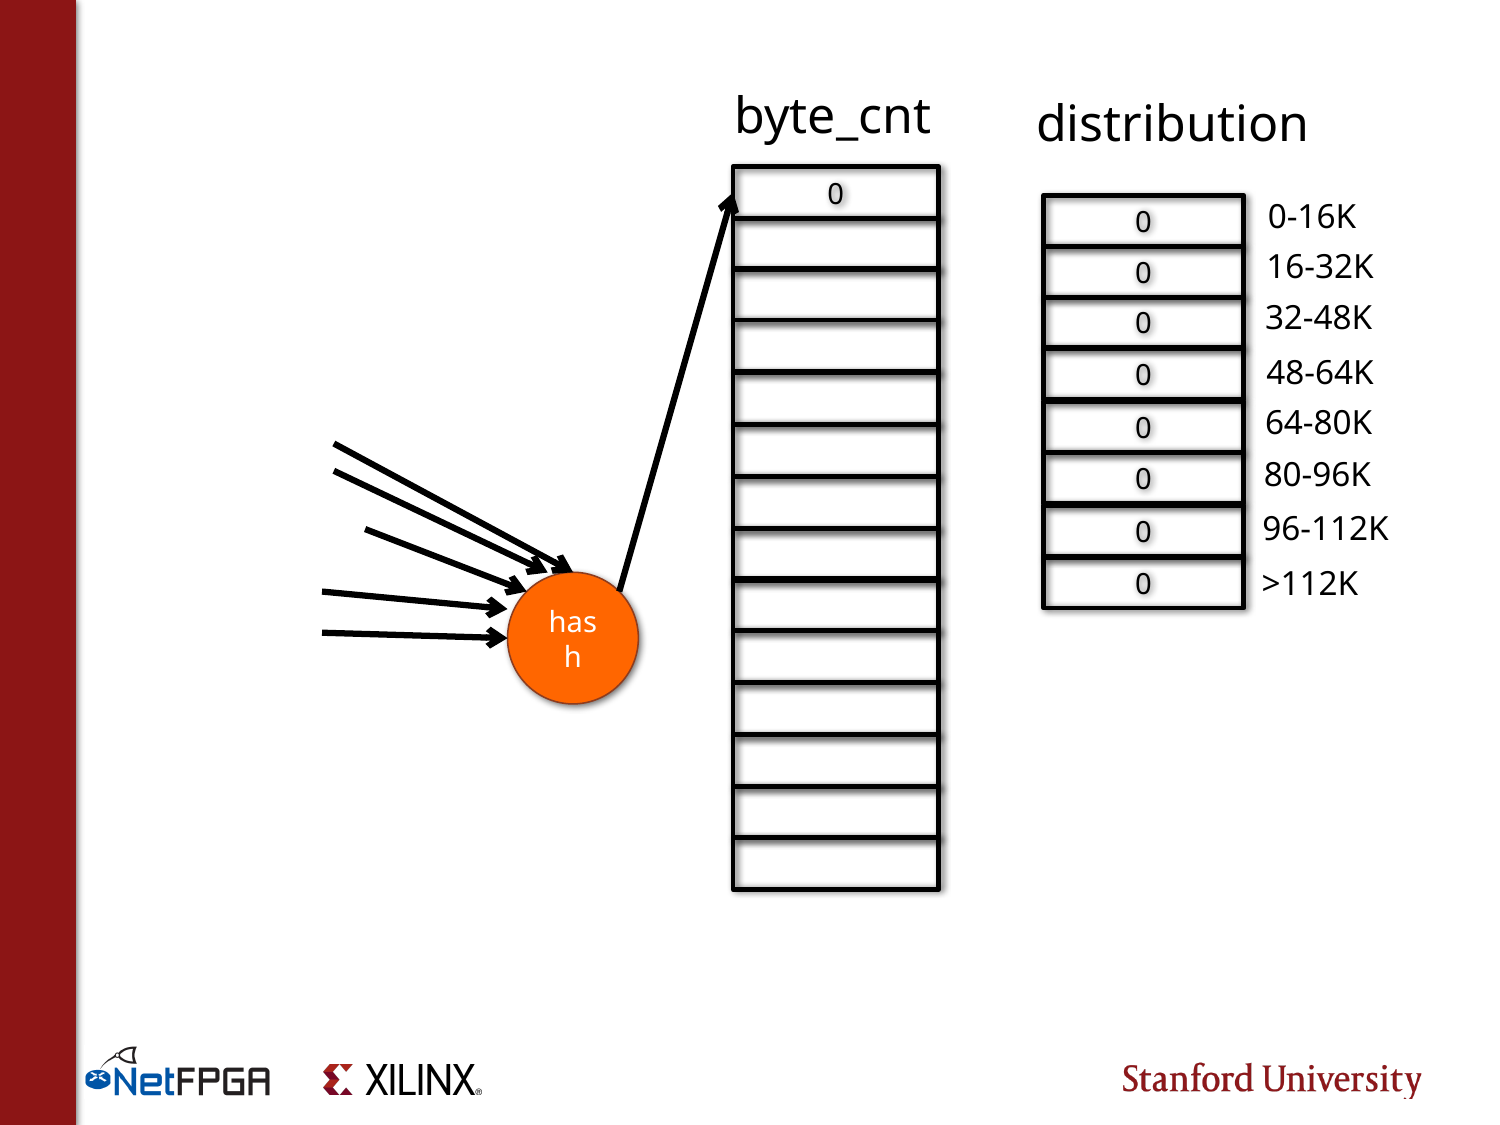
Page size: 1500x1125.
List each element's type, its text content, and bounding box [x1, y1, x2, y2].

text_box [732, 578, 939, 630]
text_box byte_cnt [719, 75, 947, 151]
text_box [333, 443, 574, 573]
text_box >112K [1246, 554, 1373, 610]
picture [323, 1064, 482, 1095]
text_box 64-80K [1250, 393, 1388, 449]
text_box 0 [1043, 452, 1244, 504]
text_box [742, 319, 939, 369]
text_box [742, 424, 939, 473]
picture [84, 1045, 273, 1099]
text_box [732, 785, 939, 837]
text_box [742, 476, 939, 525]
text_box [732, 837, 939, 890]
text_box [321, 632, 508, 639]
text_box 0-16K [1253, 187, 1372, 237]
text_box 80-96K [1248, 445, 1386, 499]
text_box [742, 268, 939, 316]
text_box 0 [1043, 557, 1244, 609]
text_box [732, 682, 939, 734]
text_box 16-32K [1251, 237, 1389, 292]
text_box 0 [1043, 505, 1244, 556]
text_box [732, 630, 939, 682]
text_box hash [507, 571, 640, 705]
text_box [742, 218, 939, 265]
text_box 0 [1043, 348, 1244, 400]
text_box 0 [1043, 296, 1244, 347]
text_box distribution [1021, 84, 1325, 160]
text_box 0 [1043, 194, 1244, 245]
text_box 48-64K [1251, 343, 1389, 399]
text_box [364, 528, 527, 592]
text_box [742, 372, 939, 421]
text_box 96-112K [1247, 499, 1404, 555]
text_box 0 [1043, 246, 1244, 295]
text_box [321, 591, 508, 610]
text_box [732, 734, 939, 785]
text_box 0 [1043, 401, 1244, 451]
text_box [333, 470, 549, 573]
text_box 0 [732, 166, 939, 215]
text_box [618, 192, 734, 592]
text_box [742, 528, 939, 575]
text_box 32-48K [1250, 289, 1388, 344]
